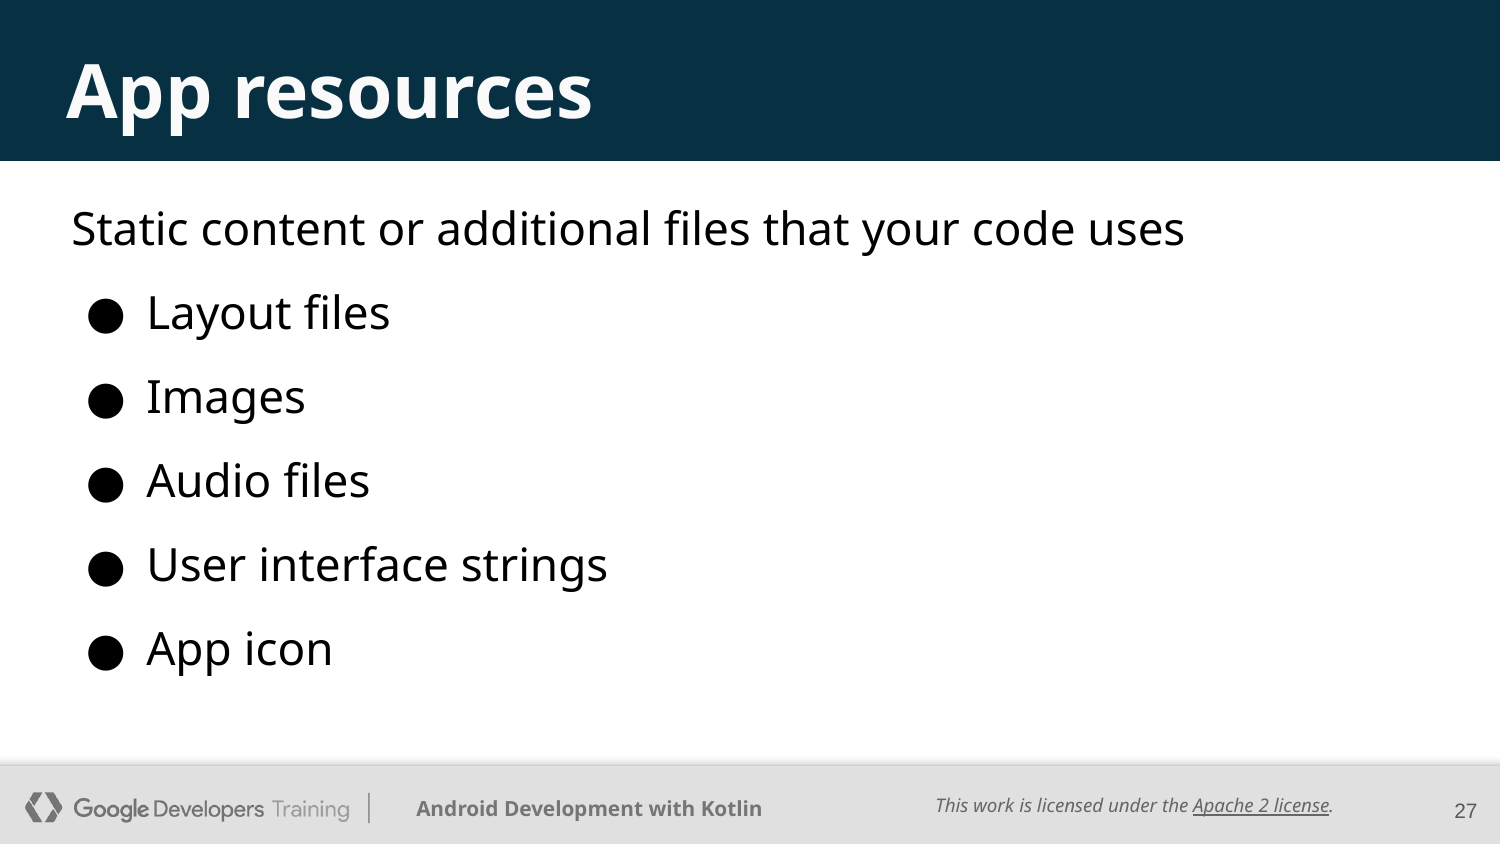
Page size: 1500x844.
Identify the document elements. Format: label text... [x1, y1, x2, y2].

slide_number ‹#› [1402, 777, 1493, 842]
picture [0, 161, 1500, 844]
list Static content or additional files that your code uses Layout files Images Audio files User interface strings App icon [56, 176, 1449, 701]
title App resources [51, 28, 1449, 122]
